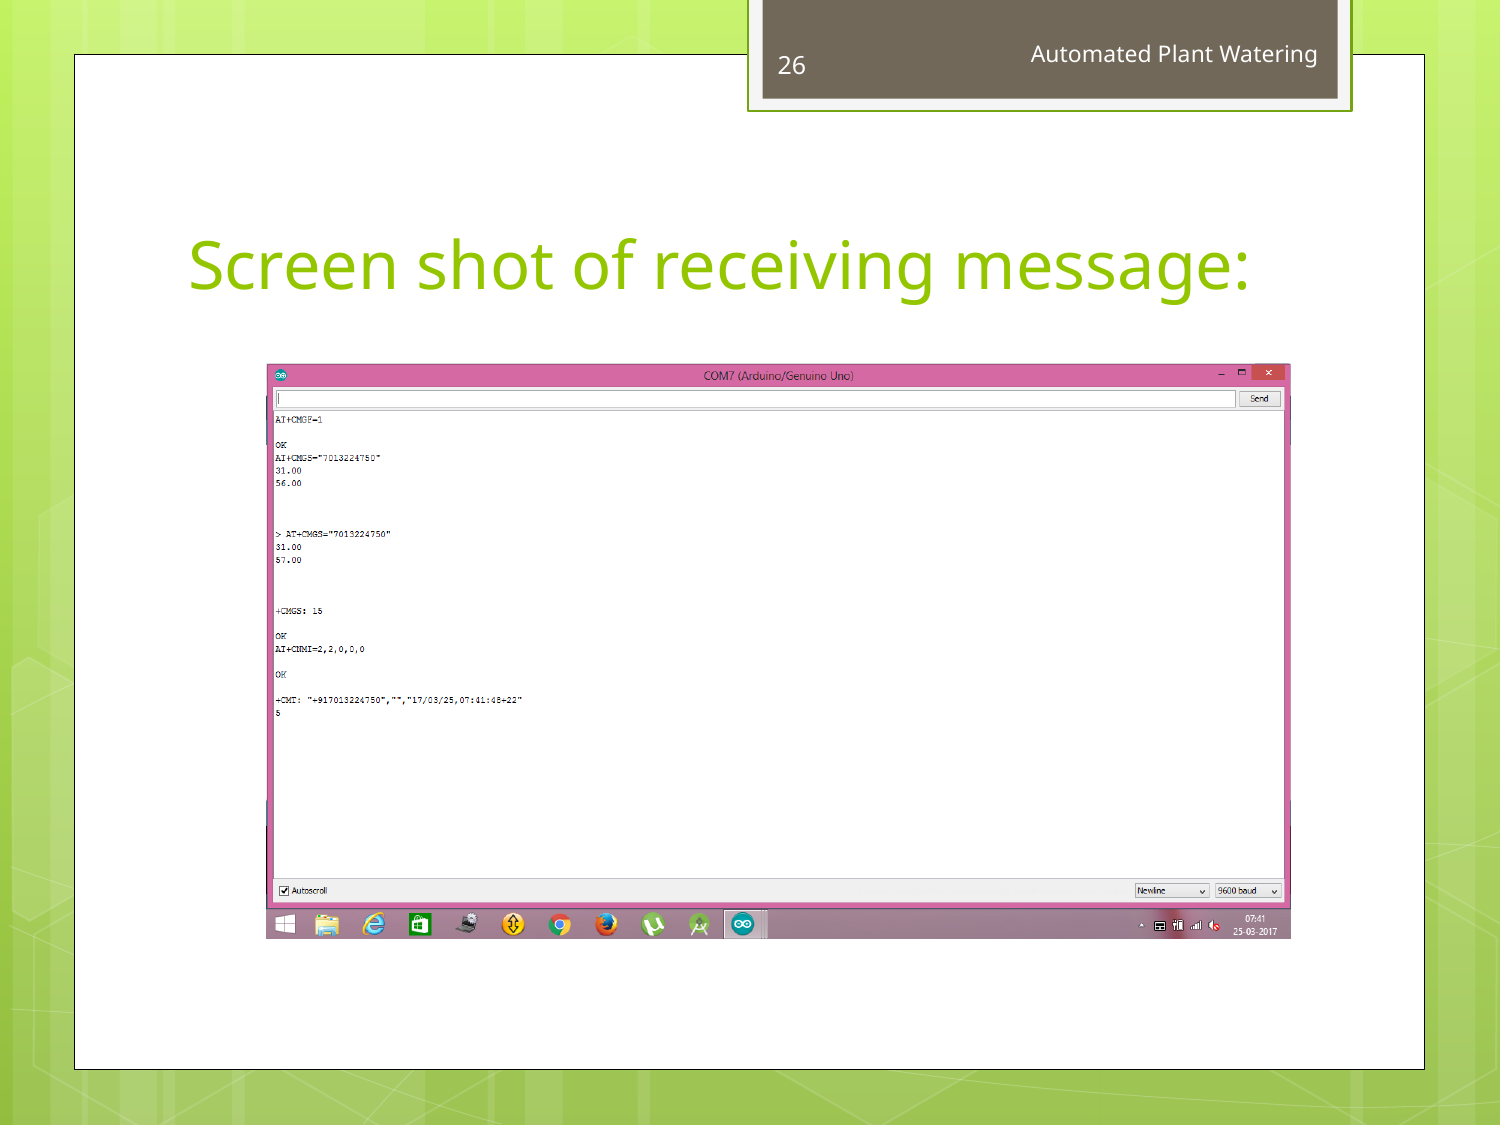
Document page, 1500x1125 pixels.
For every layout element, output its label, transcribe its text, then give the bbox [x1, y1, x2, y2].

slide_number 26 [762, 36, 982, 97]
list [266, 363, 1291, 940]
slide_number Automated Plant Watering [983, 36, 1334, 97]
title Screen shot of receiving message: [173, 123, 1326, 311]
